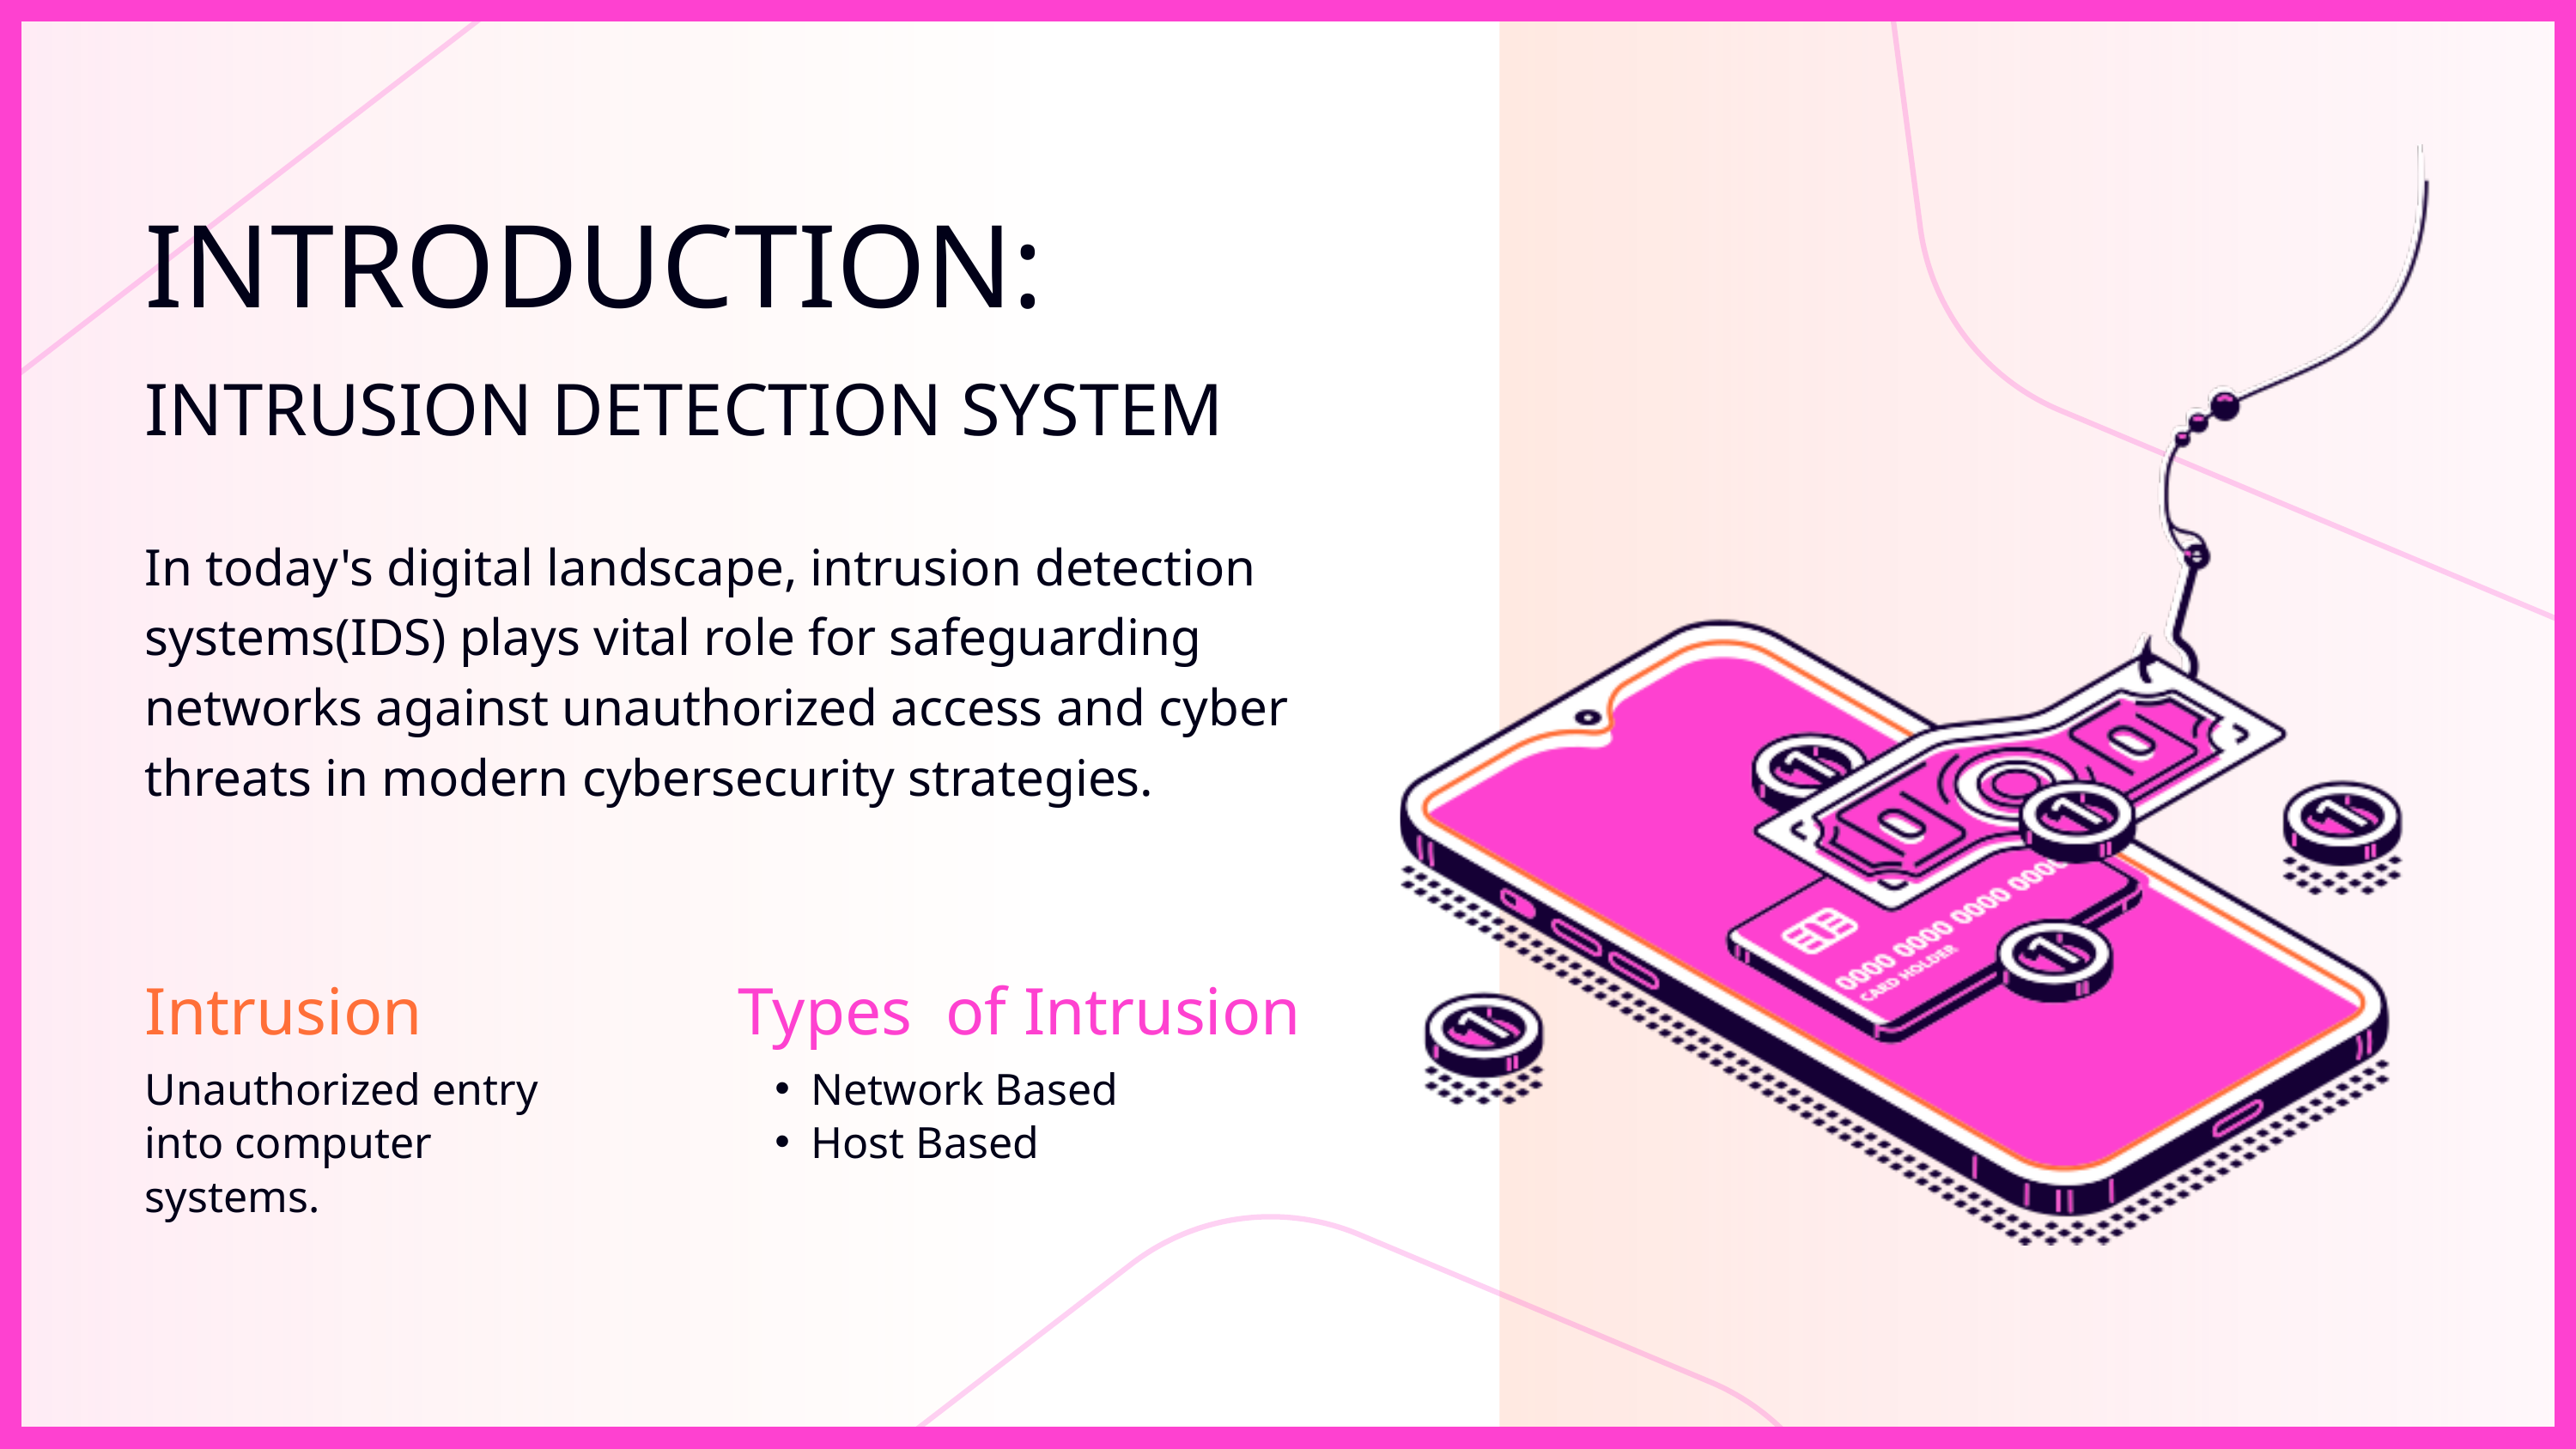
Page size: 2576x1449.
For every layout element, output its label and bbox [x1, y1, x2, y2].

text_box [1844, 0, 2576, 864]
text_box [761, 1177, 1880, 1449]
text_box [144, 970, 603, 1222]
text_box [0, 0, 781, 520]
text_box [738, 970, 1366, 1173]
text_box [0, 0, 2576, 1449]
